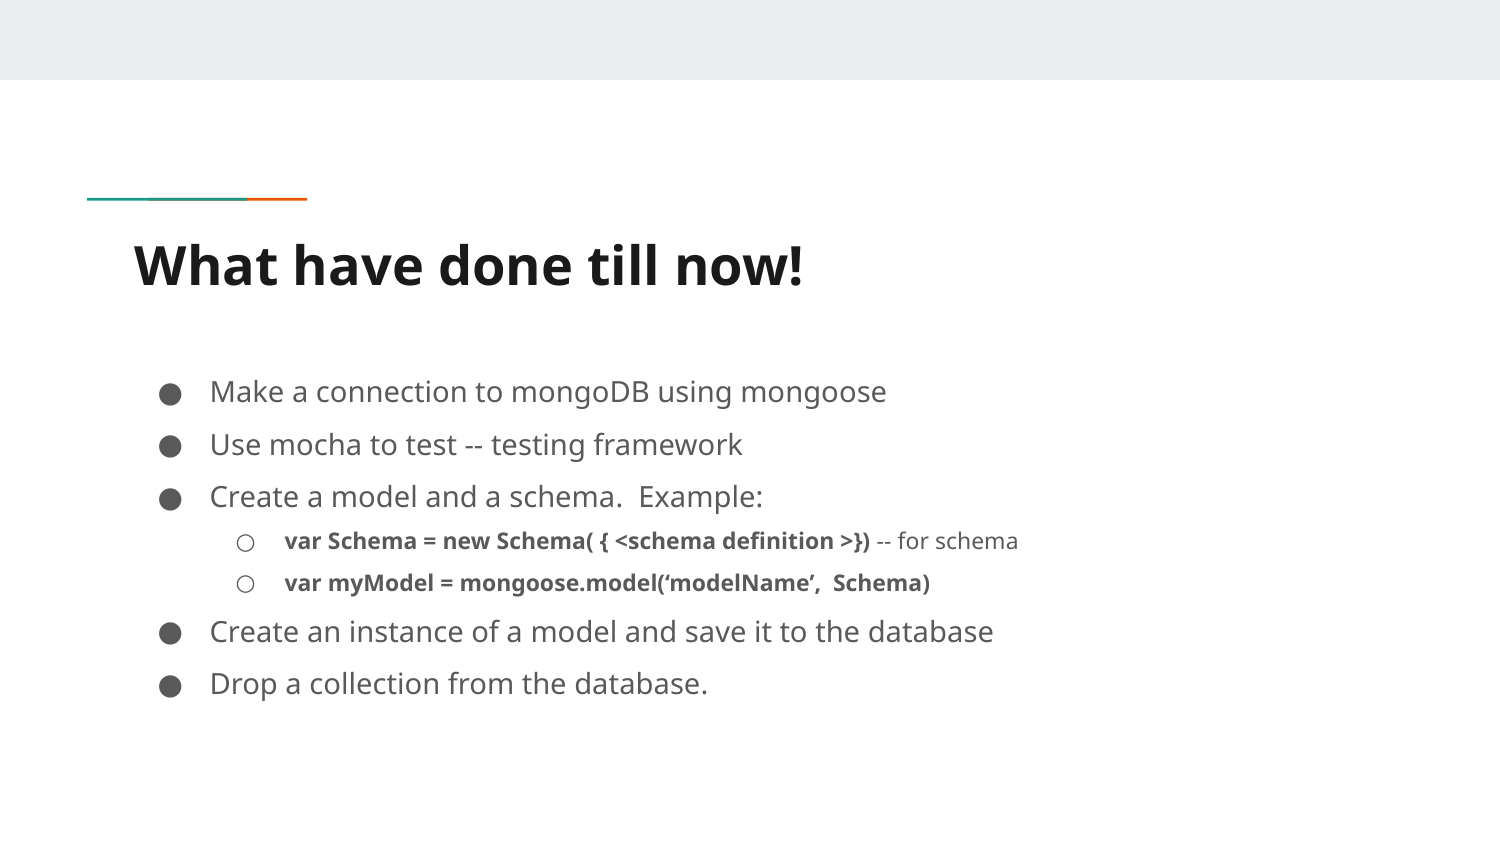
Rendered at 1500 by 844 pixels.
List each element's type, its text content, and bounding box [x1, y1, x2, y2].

list Make a connection to mongoDB using mongoose Use mocha to test -- testing framework Create a model and a schema. Example: var Schema = new Schema( { <schema definition >}) -- for schema var myModel = mongoose.model(‘modelName’, Schema) Create an instance of a model and save it to the database Drop a collection from the database. [119, 341, 1381, 712]
title What have done till now! [119, 216, 1381, 305]
